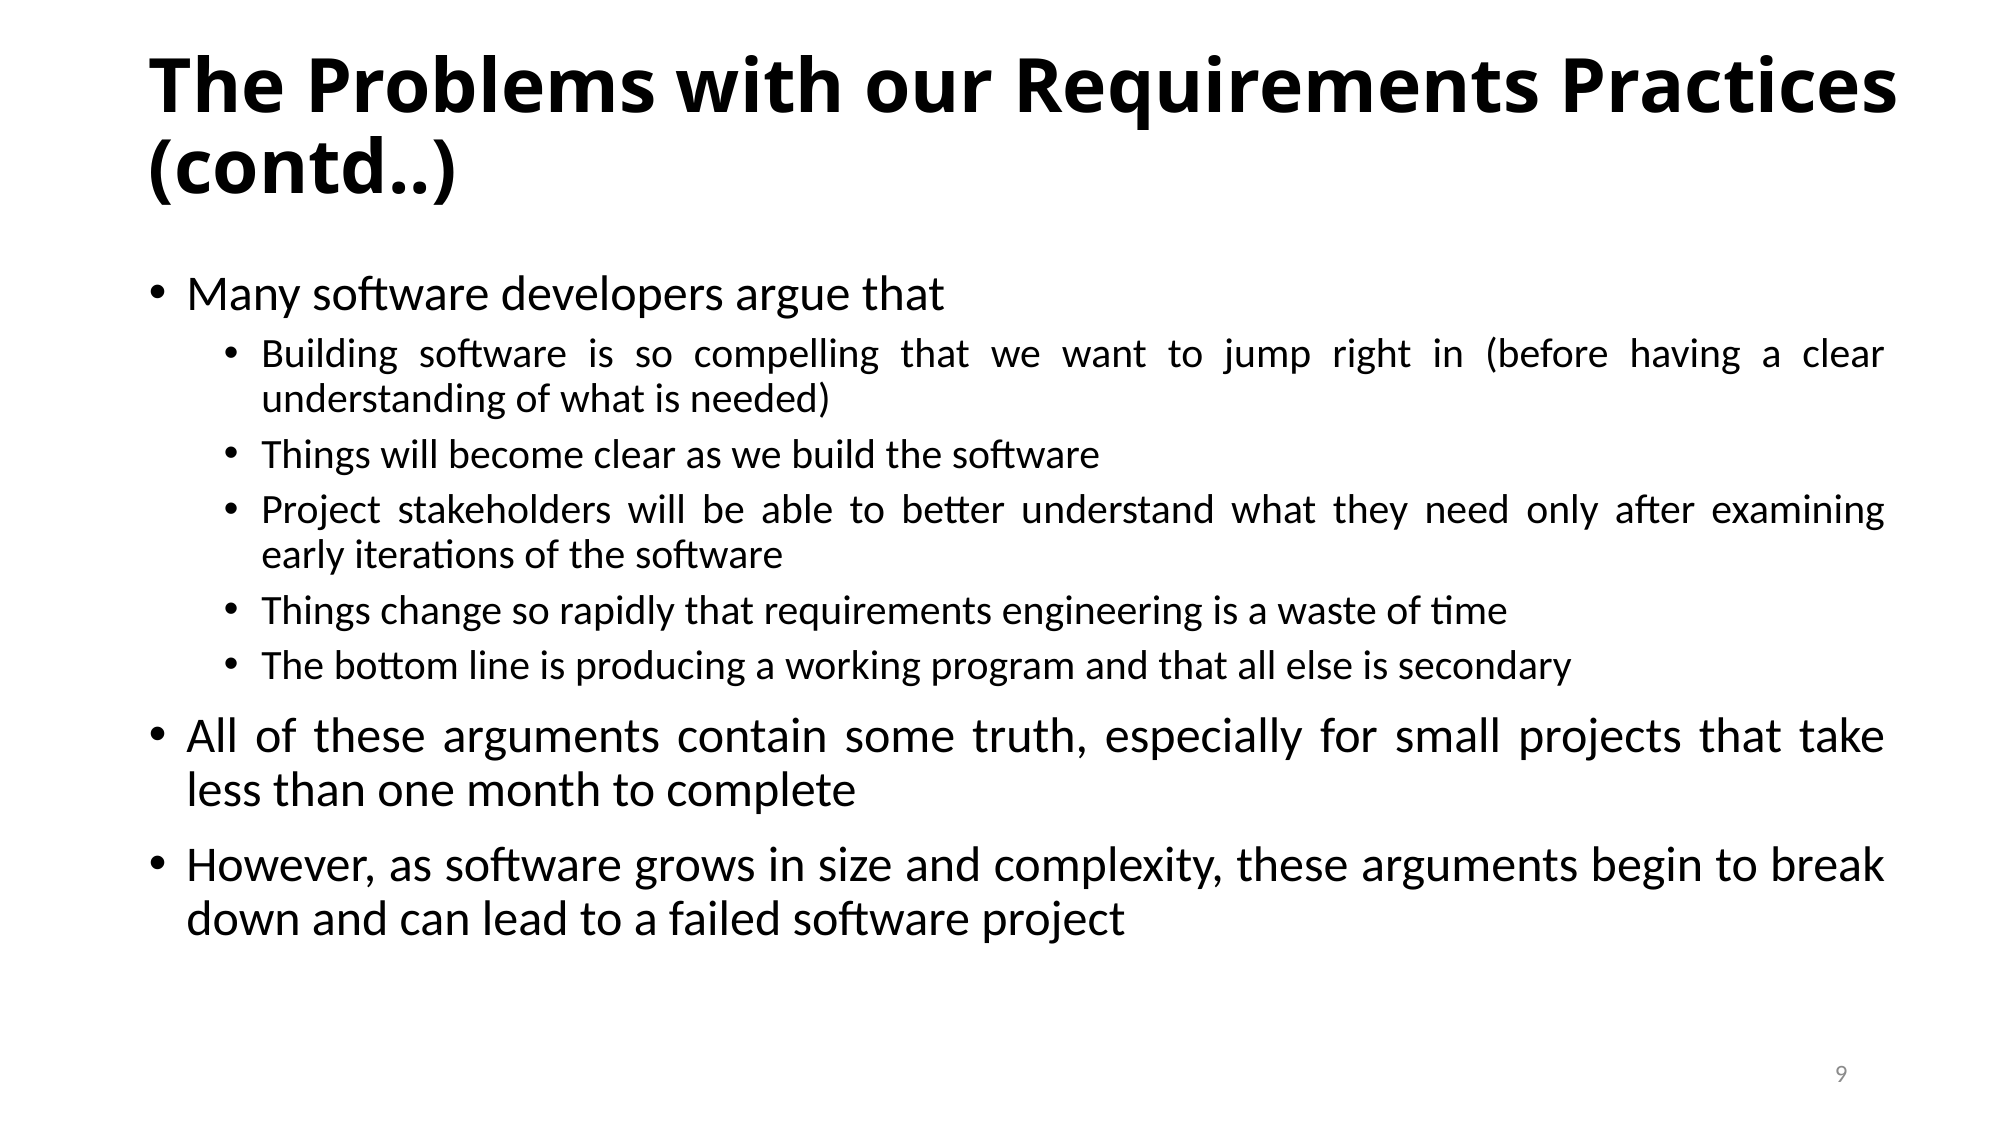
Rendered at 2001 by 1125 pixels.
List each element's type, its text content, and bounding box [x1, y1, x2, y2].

slide_number 9 [1412, 1042, 1863, 1103]
title The Problems with our Requirements Practices (contd..) [133, 35, 1925, 223]
list Many software developers argue that Building software is so compelling that we want to jump right in (before having a clear understanding of what is needed) Things will become clear as we build the software Project stakeholders will be able to better understand what they need only after examining early iterations of the software Things change so rapidly that requirements engineering is a waste of time The bottom line is producing a working program and that all else is secondary All of these arguments contain some truth, especially for small projects that take less than one month to complete However, as software grows in size and complexity, these arguments begin to break down and can lead to a failed software project [133, 260, 1900, 1073]
